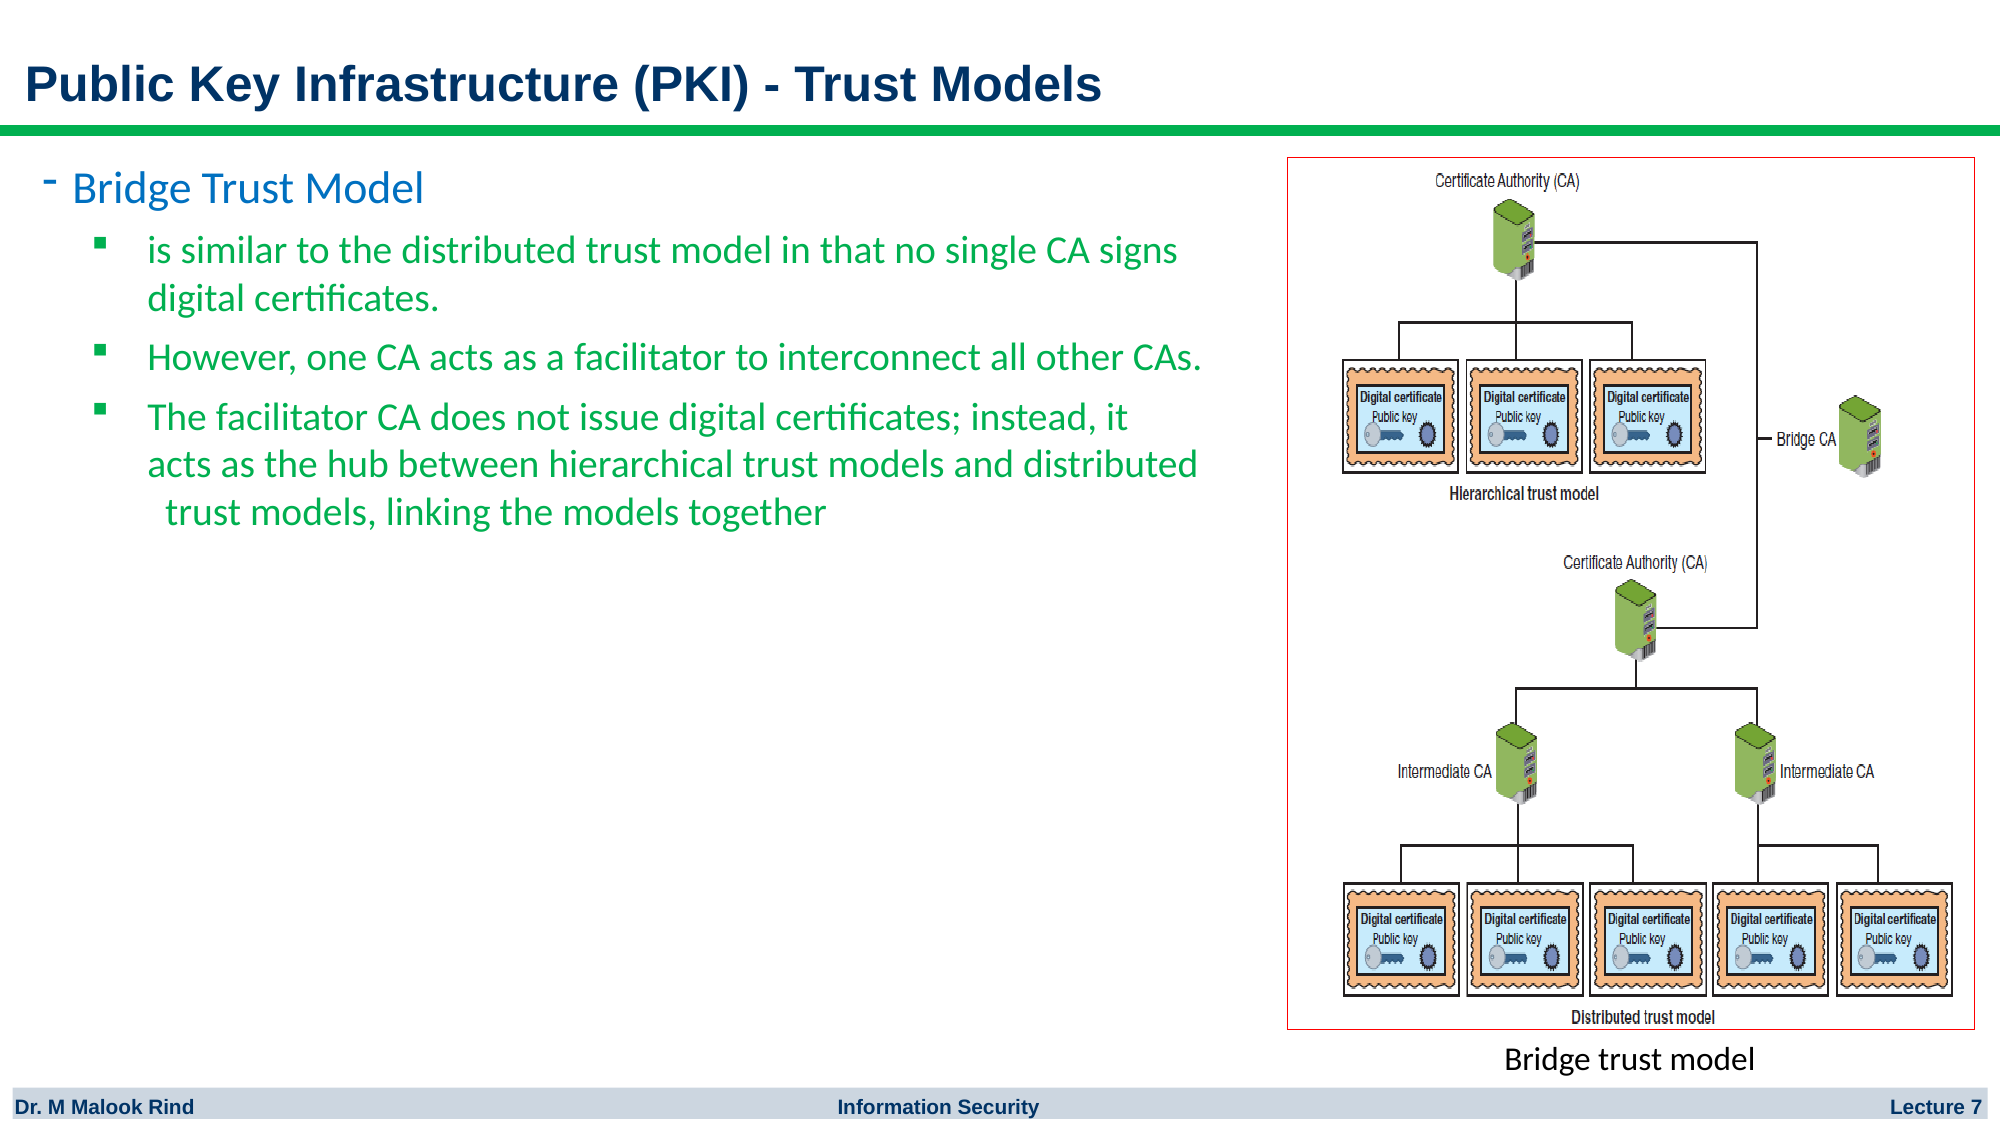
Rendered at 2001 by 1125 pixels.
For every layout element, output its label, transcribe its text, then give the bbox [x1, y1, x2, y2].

text_box [0, 125, 2000, 136]
text_box Bridge Trust Model is similar to the distributed trust model in that no single CA signs digital certificates. However, one CA acts as a facilitator to interconnect all other CAs. The facilitator CA does not issue digital certificates; instead, it acts as the hub between hierarchical trust models and distributed trust models, linking the models together [12, 149, 1263, 541]
text_box Dr. M Malook Rind Information Security Lecture 7 [12, 1091, 1988, 1125]
picture [1287, 156, 1976, 1030]
title Public Key Infrastructure (PKI) - Trust Models [24, 50, 1288, 112]
text_box Bridge trust model [1489, 1038, 1771, 1085]
text_box [12, 1087, 1988, 1091]
